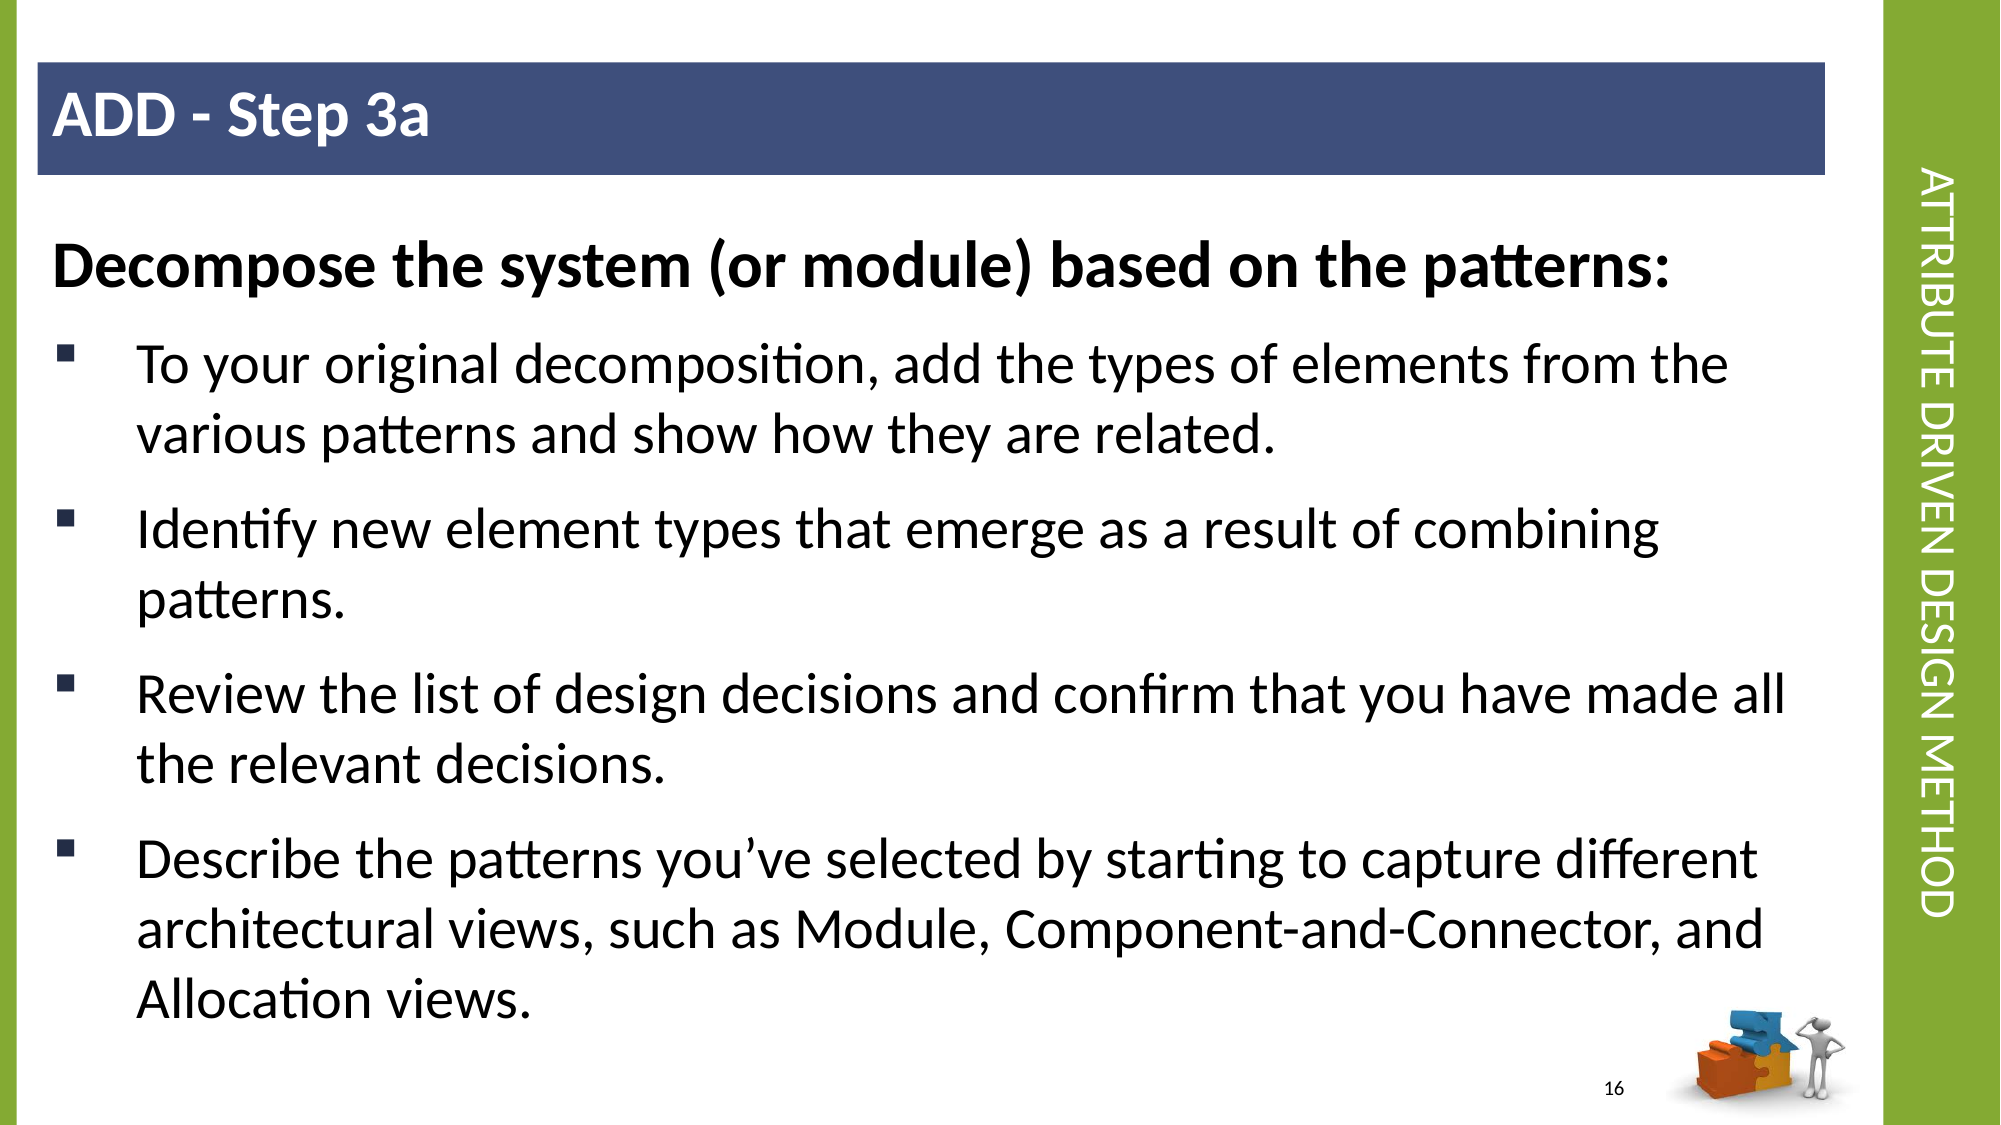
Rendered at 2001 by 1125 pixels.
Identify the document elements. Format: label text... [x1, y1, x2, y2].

picture [1666, 974, 1868, 1125]
slide_number 16 [1422, 1061, 1640, 1112]
list ADD - Step 3a [37, 62, 1825, 175]
title Attribute Driven Design Method [1883, 62, 2000, 1025]
text_box Decompose the system (or module) based on the patterns: To your original decomposition, add the types of elements from the various patterns and show how they are related. Identify new element types that emerge as a result of combining patterns. Review the list of design decisions and confirm that you have made all the relevant decisions. Describe the patterns you’ve selected by starting to capture different architectural views, such as Module, Component-and-Connector, and Allocation views. [37, 213, 1825, 1038]
